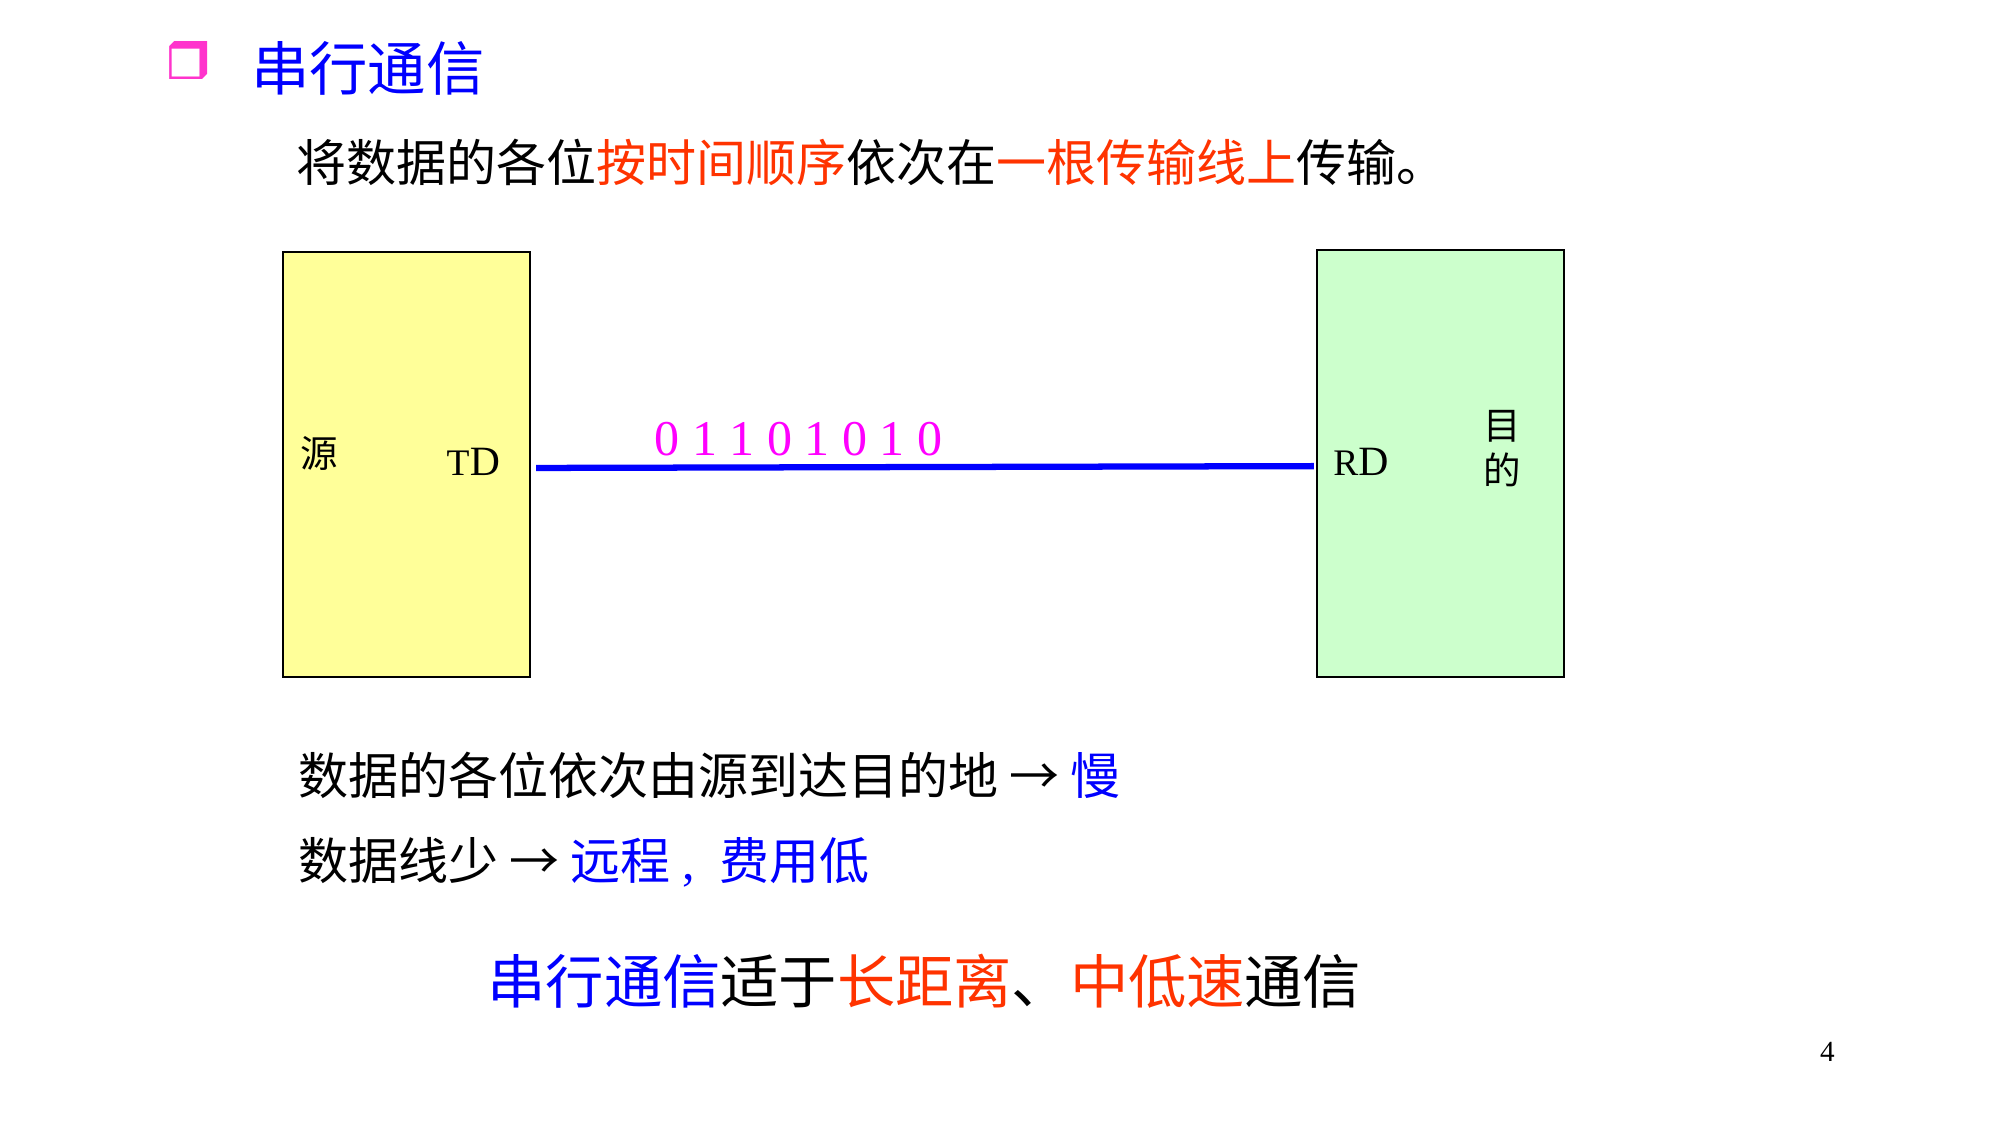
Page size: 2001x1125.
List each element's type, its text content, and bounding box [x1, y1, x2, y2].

slide_number 4 [1433, 1024, 1851, 1101]
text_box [283, 249, 1567, 678]
text_box 串行通信 将数据的各位按时间顺序依次在一根传输线上传输。 [149, 24, 1917, 199]
text_box 串行通信适于长距离、中低速通信 [472, 937, 1377, 1023]
text_box 数据的各位依次由源到达目的地 → 慢 数据线少 → 远程, 费用低 [133, 737, 1667, 898]
